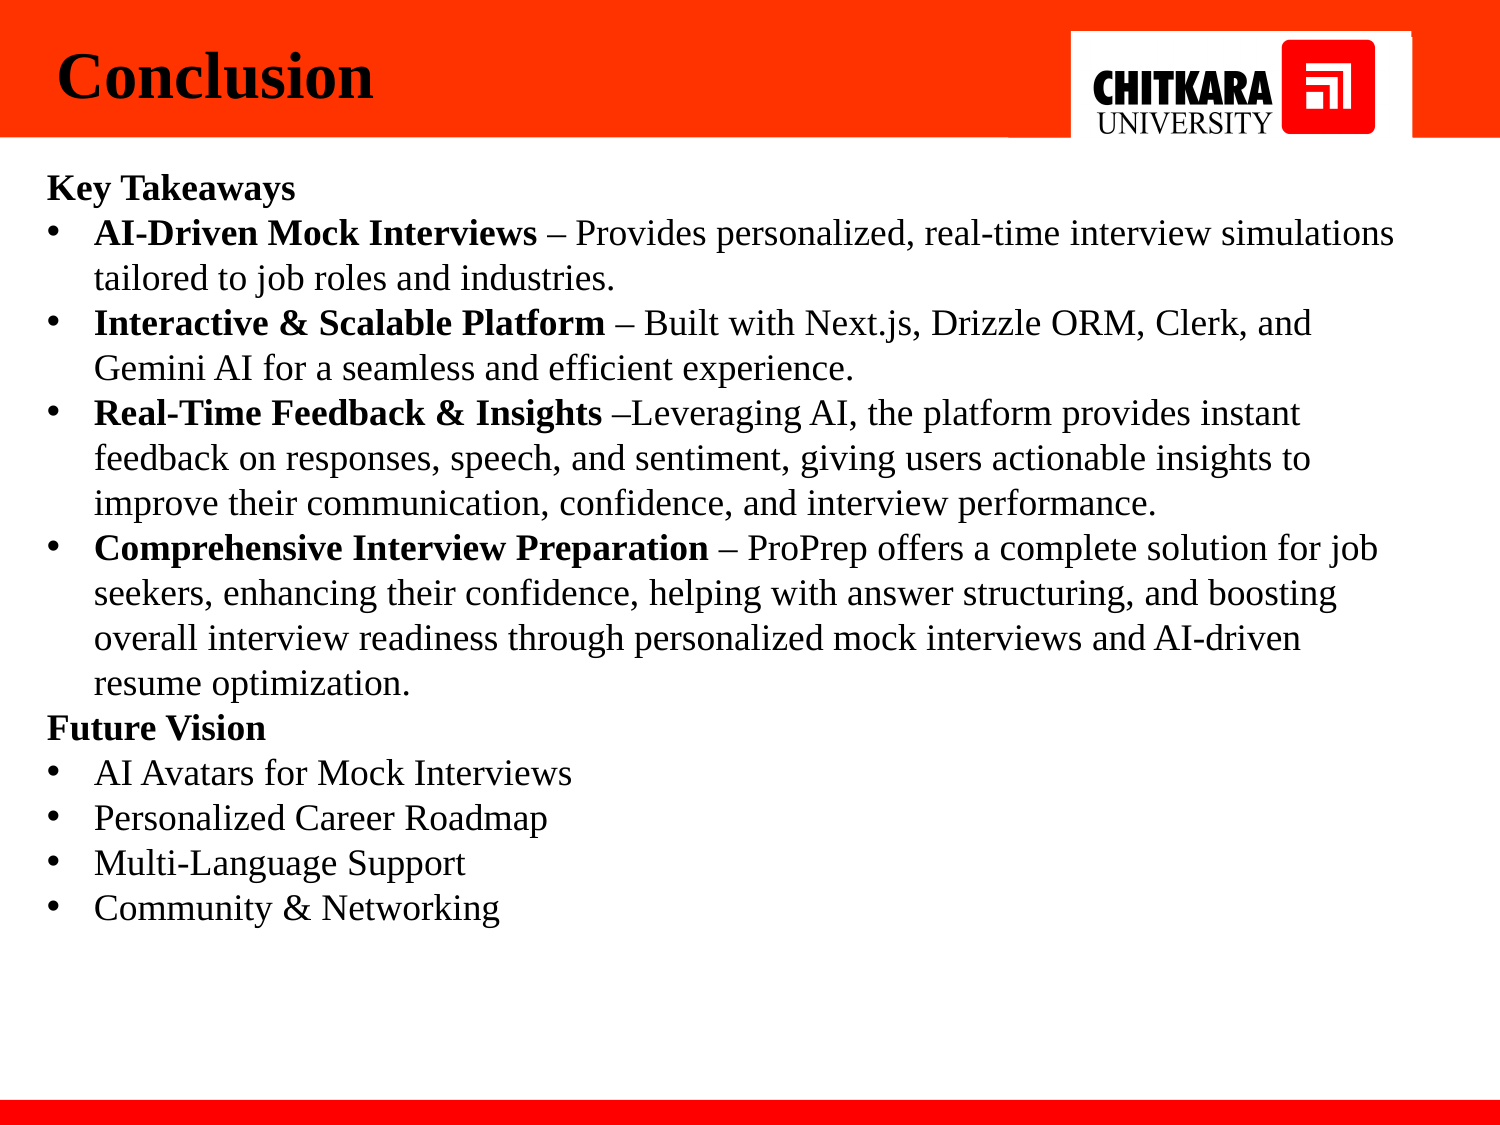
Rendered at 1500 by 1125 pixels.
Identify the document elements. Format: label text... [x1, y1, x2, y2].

title Conclusion [56, 34, 957, 119]
text_box Key Takeaways AI-Driven Mock Interviews – Provides personalized, real-time interview simulations tailored to job roles and industries. Interactive & Scalable Platform – Built with Next.js, Drizzle ORM, Clerk, and Gemini AI for a seamless and efficient experience. Real-Time Feedback & Insights –Leveraging AI, the platform provides instant feedback on responses, speech, and sentiment, giving users actionable insights to improve their communication, confidence, and interview performance. Comprehensive Interview Preparation – ProPrep offers a complete solution for job seekers, enhancing their confidence, helping with answer structuring, and boosting overall interview readiness through personalized mock interviews and AI-driven resume optimization. Future Vision AI Avatars for Mock Interviews Personalized Career Roadmap Multi-Language Support Community & Networking [32, 155, 1417, 1026]
picture [1074, 37, 1390, 138]
